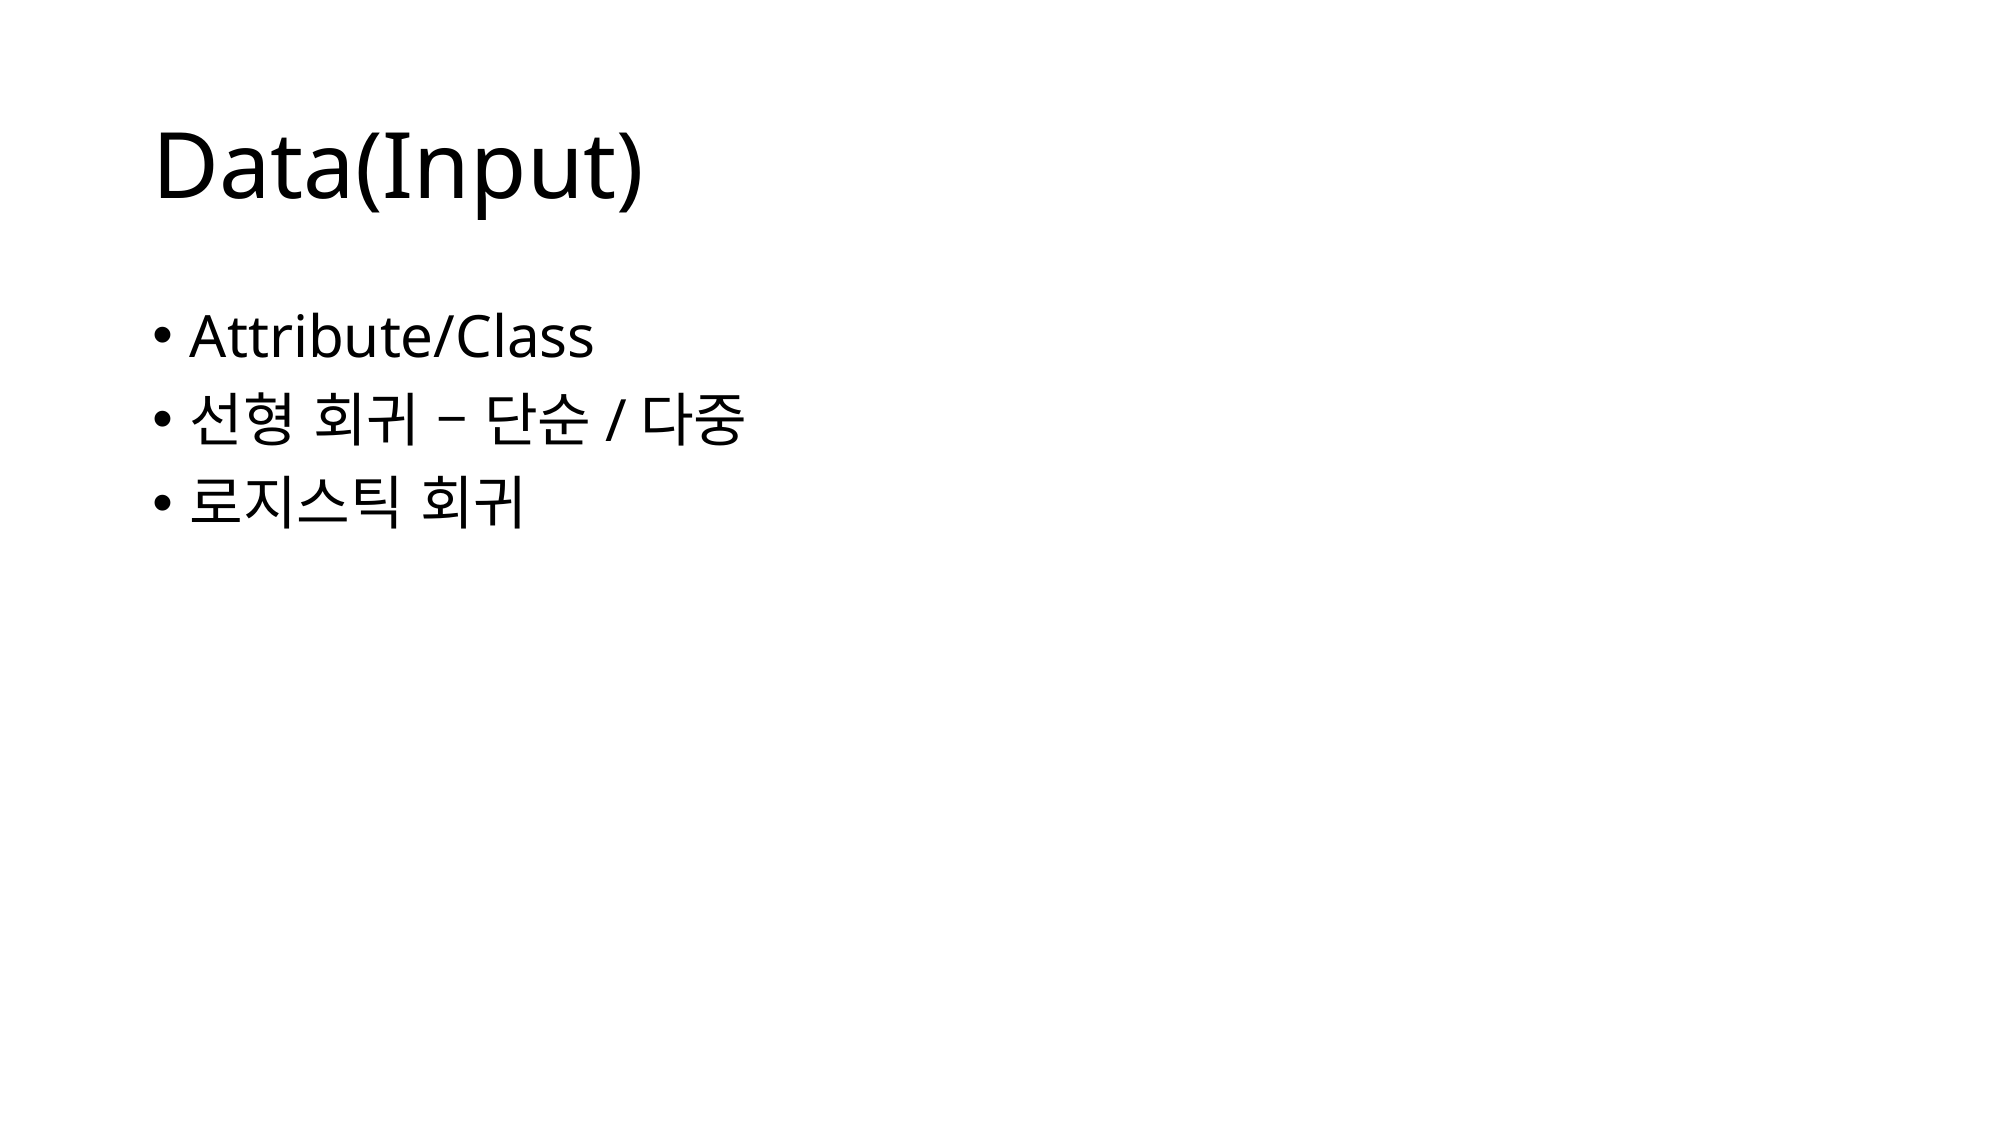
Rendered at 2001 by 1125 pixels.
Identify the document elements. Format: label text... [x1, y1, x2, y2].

list Attribute/Class 선형 회귀 – 단순/다중 로지스틱 회귀 [137, 299, 1863, 1014]
title Data(Input) [137, 59, 1863, 278]
